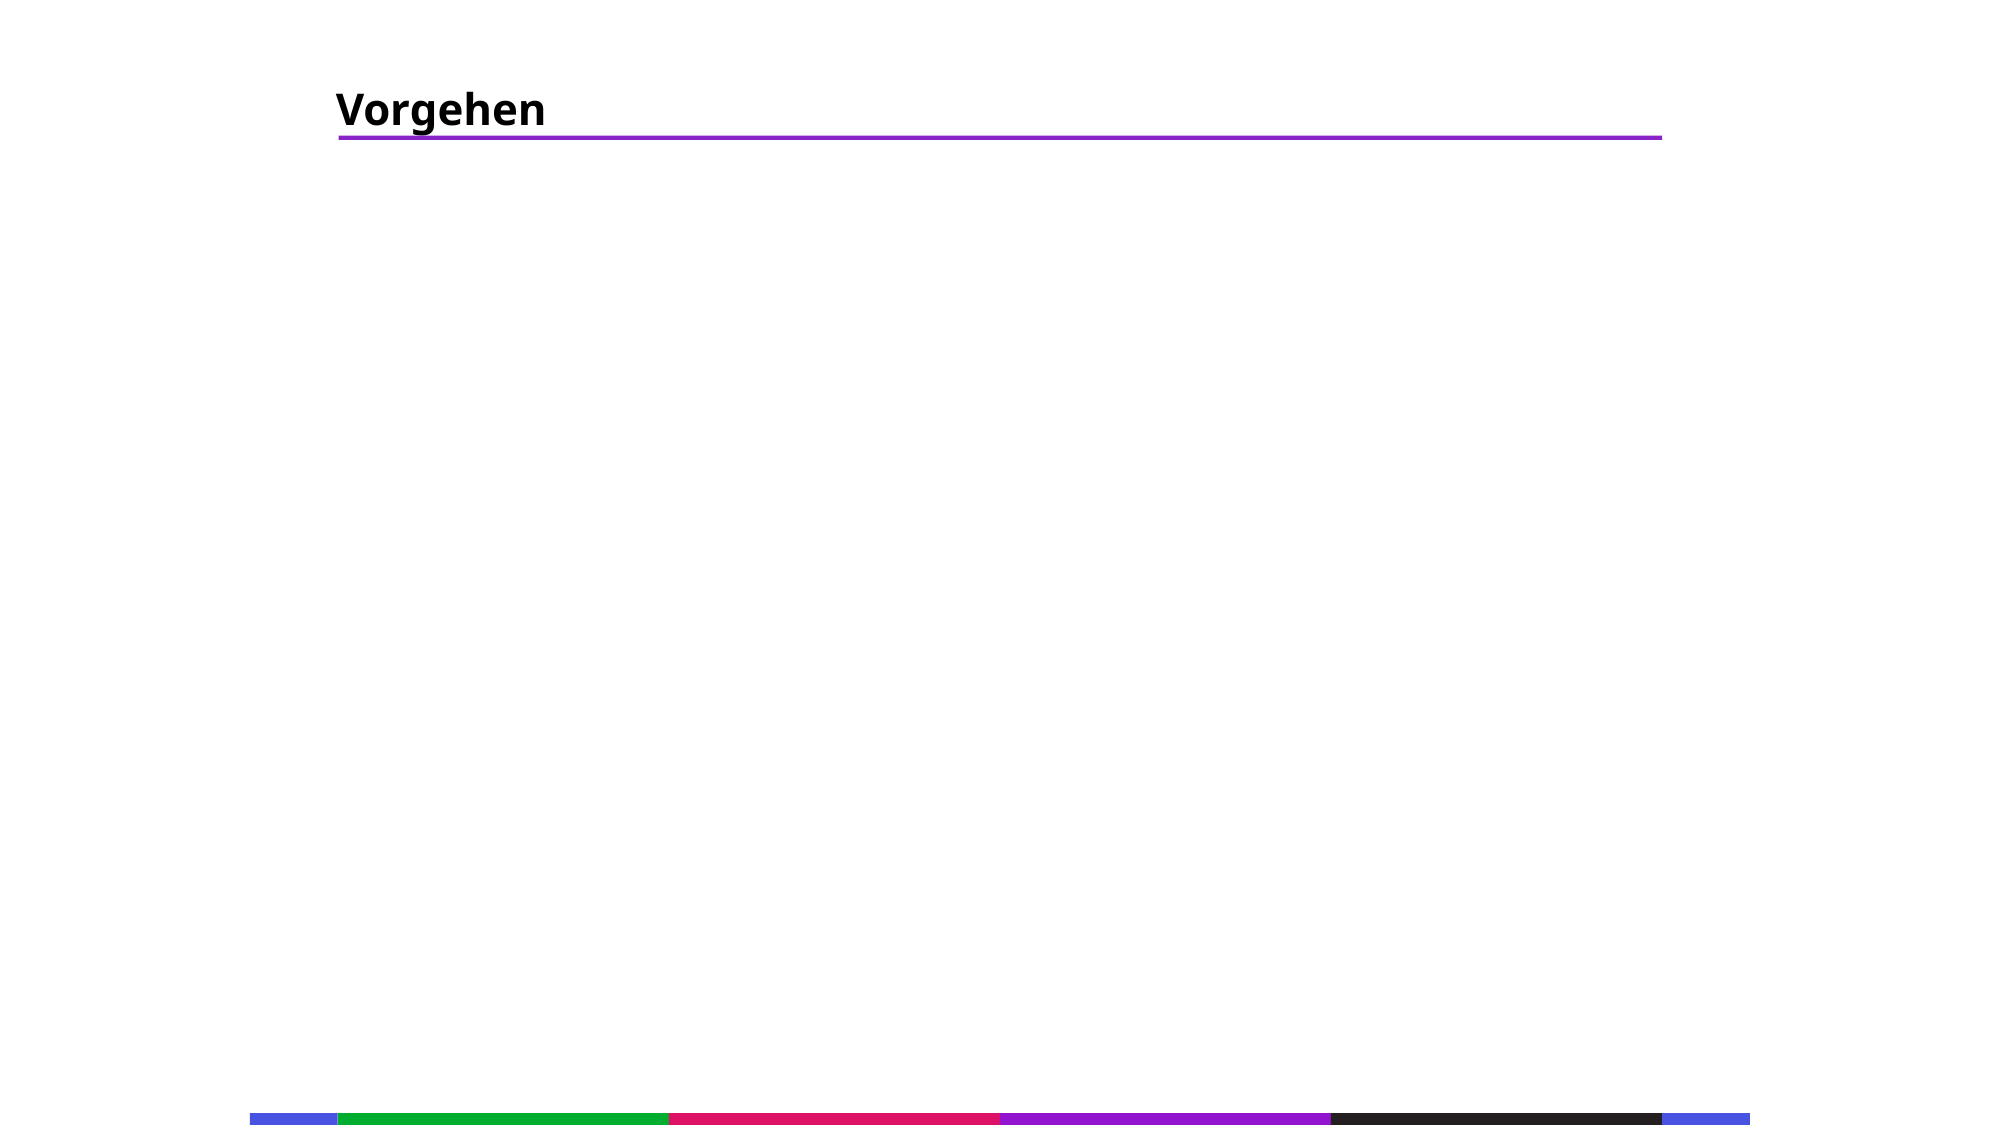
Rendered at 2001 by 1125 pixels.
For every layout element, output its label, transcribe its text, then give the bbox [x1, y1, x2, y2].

text_box Vorgehen [335, 82, 547, 135]
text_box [249, 1113, 1750, 1125]
